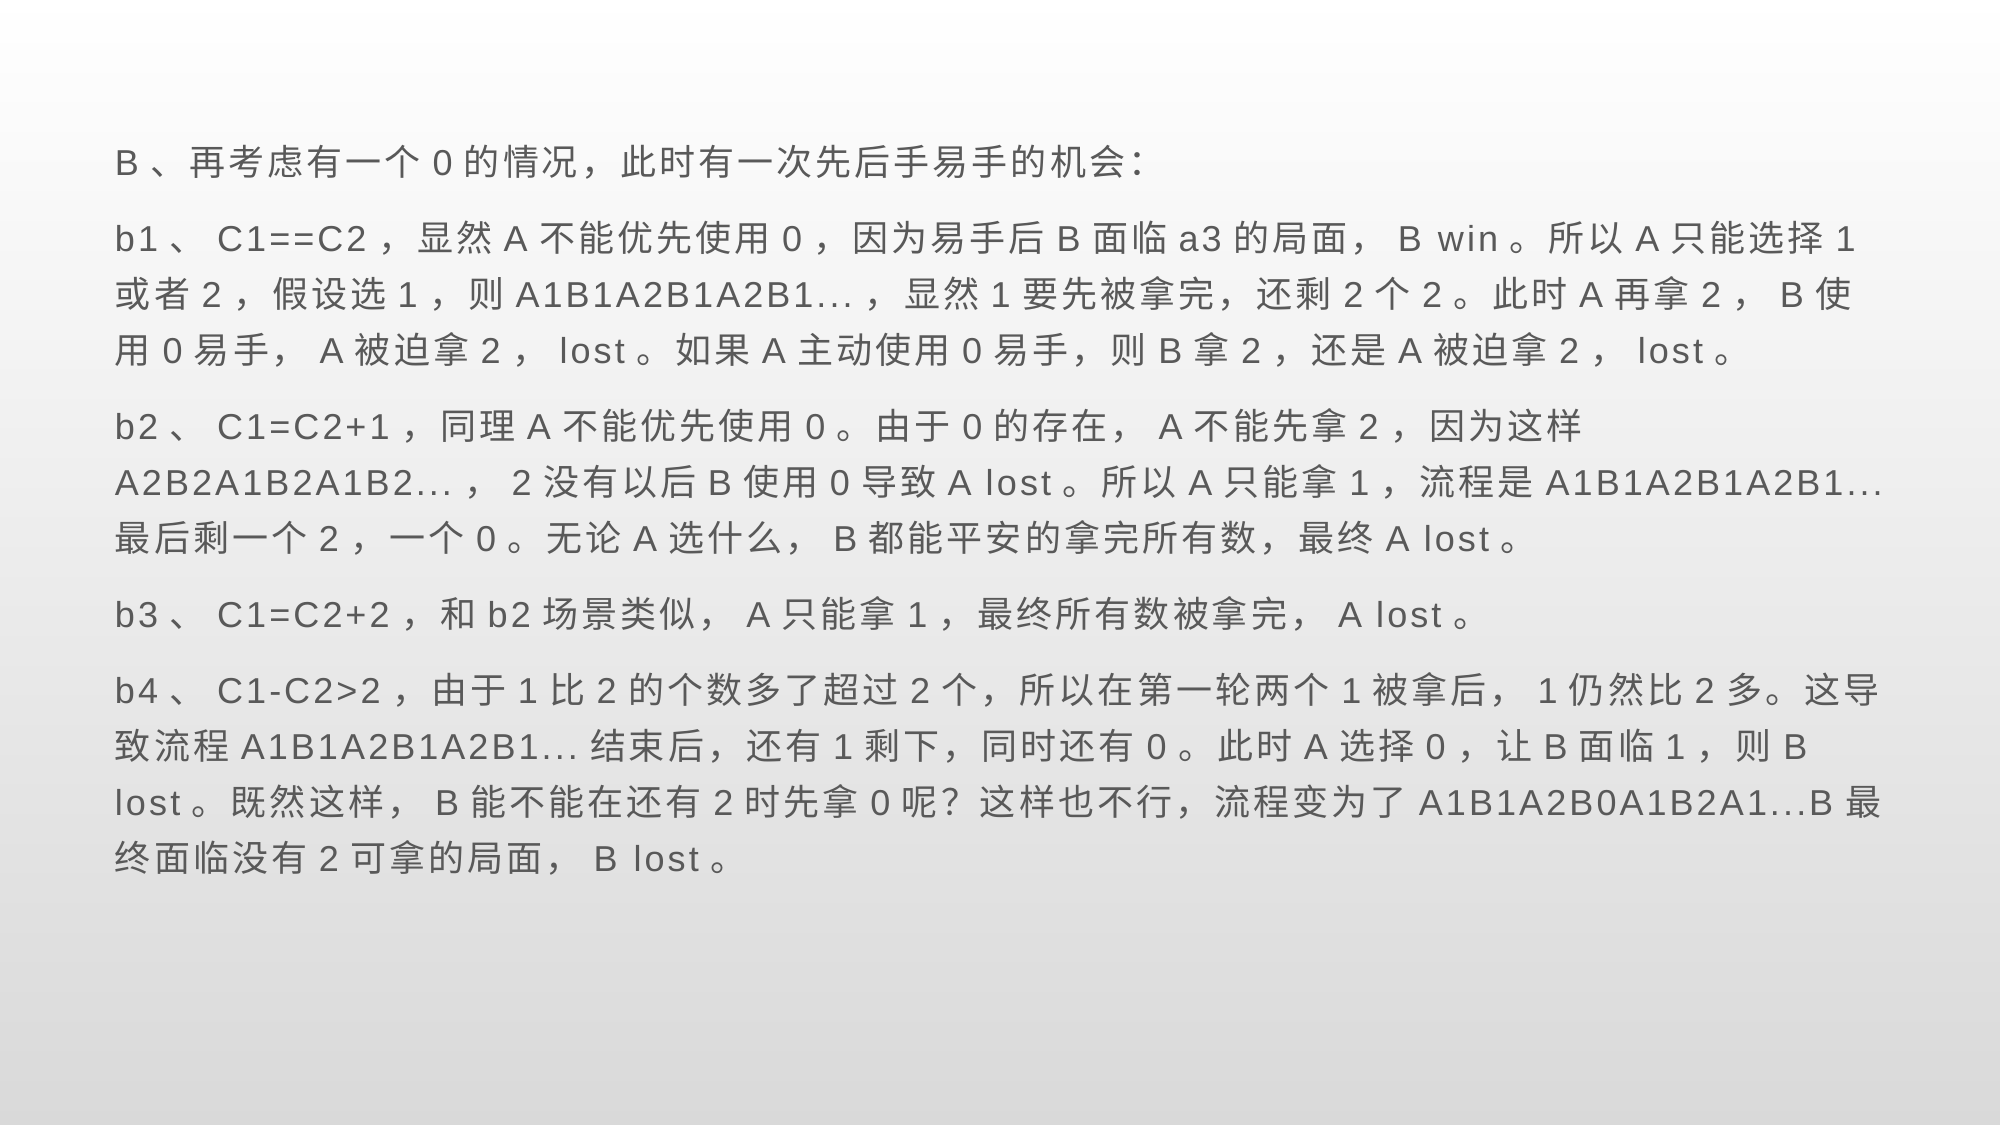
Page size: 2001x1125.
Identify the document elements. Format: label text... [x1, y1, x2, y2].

list B、再考虑有一个0的情况，此时有一次先后手易手的机会： b1、C1==C2，显然A不能优先使用0，因为易手后B面临a3的局面，B win。所以A只能选择1或者2，假设选1，则A1B1A2B1A2B1...，显然1要先被拿完，还剩2个2。此时A再拿2，B使用0易手，A被迫拿2，lost。如果A主动使用0易手，则B拿2，还是A被迫拿2，lost。 b2、C1=C2+1，同理A不能优先使用0。由于0的存在，A不能先拿2，因为这样A2B2A1B2A1B2...，2没有以后B使用0导致A lost。所以A只能拿1，流程是A1B1A2B1A2B1...最后剩一个2，一个0。无论A选什么，B都能平安的拿完所有数，最终A lost。 b3、C1=C2+2，和b2场景类似，A只能拿1，最终所有数被拿完，A lost。 b4、C1-C2>2，由于1比2的个数多了超过2个，所以在第一轮两个1被拿后，1仍然比2多。这导致流程A1B1A2B1A2B1...结束后，还有1剩下，同时还有0。此时A选择0，让B面临1，则B lost。既然这样，B能不能在还有2时先拿0呢？这样也不行，流程变为了A1B1A2B0A1B2A1...B最终面临没有2可拿的局面，B lost。 [100, 118, 1900, 900]
